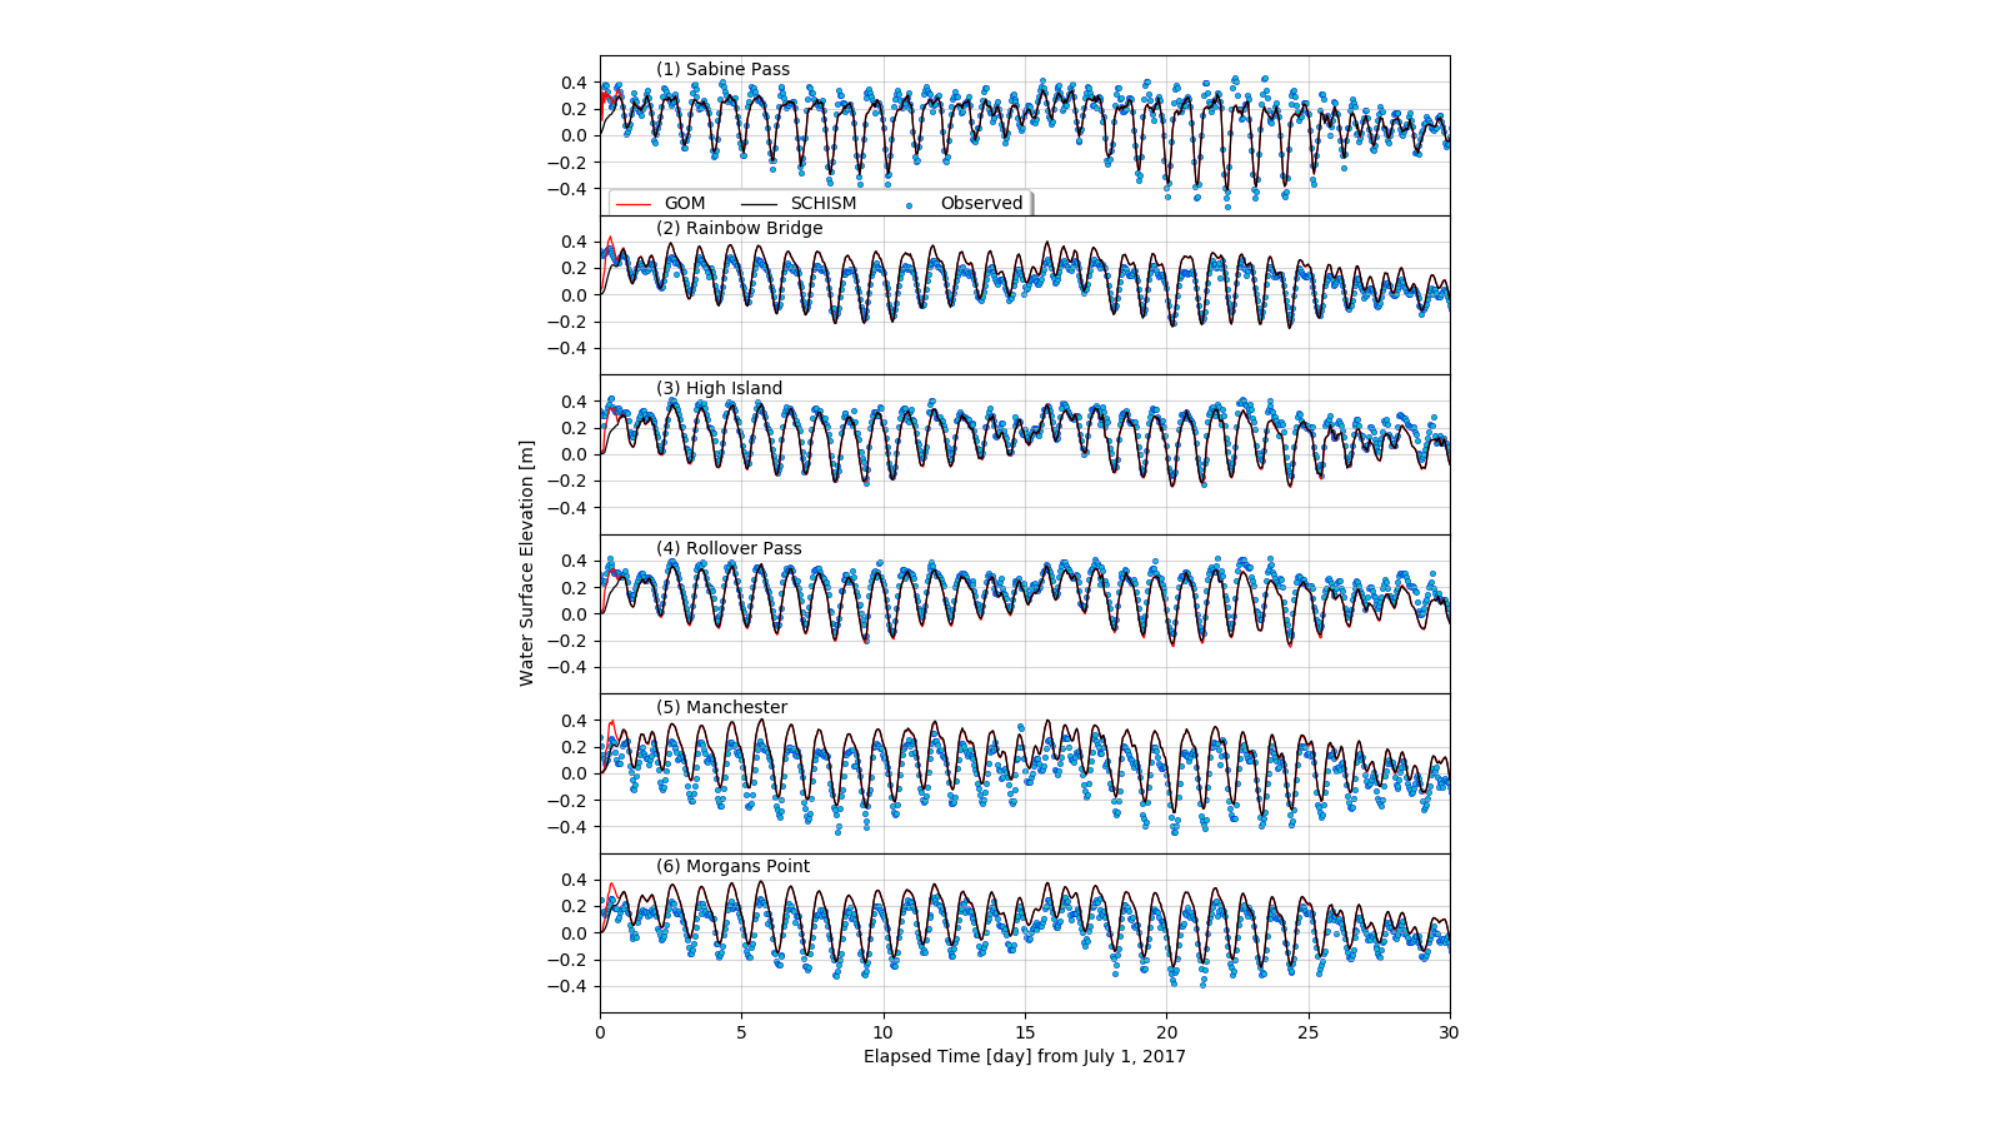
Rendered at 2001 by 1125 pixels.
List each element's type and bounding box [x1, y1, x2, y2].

picture [499, 0, 1500, 1125]
